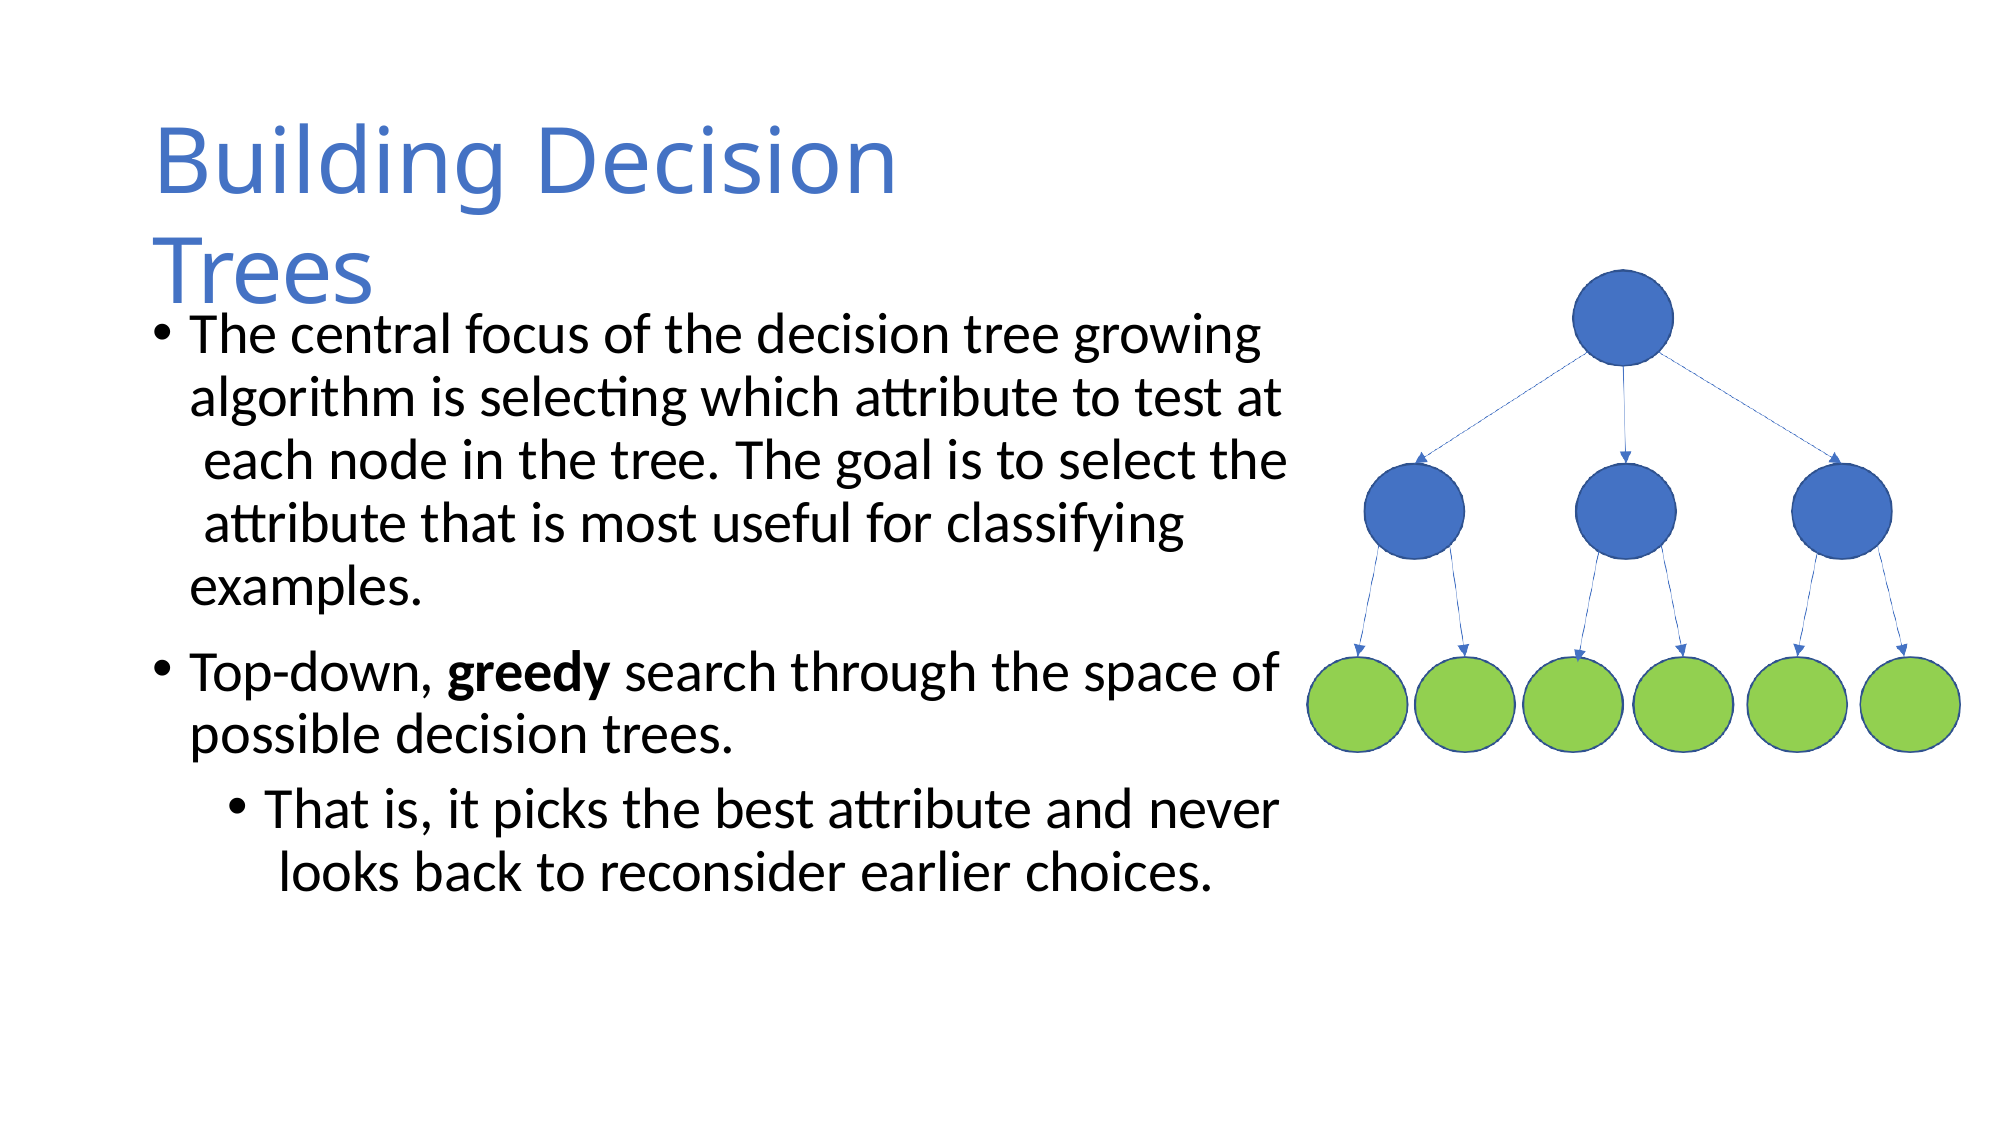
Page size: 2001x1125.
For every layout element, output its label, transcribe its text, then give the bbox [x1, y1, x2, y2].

picture [1306, 268, 1961, 753]
title Building Decision Trees [150, 100, 999, 294]
text_box The central focus of the decision tree growing algorithm is selecting which attribute to test at each node in the tree. The goal is to select the attribute that is most useful for classifying examples. Top-down, greedy search through the space of possible decision trees. That is, it picks the best attribute and never looks back to reconsider earlier choices. [150, 294, 1296, 903]
